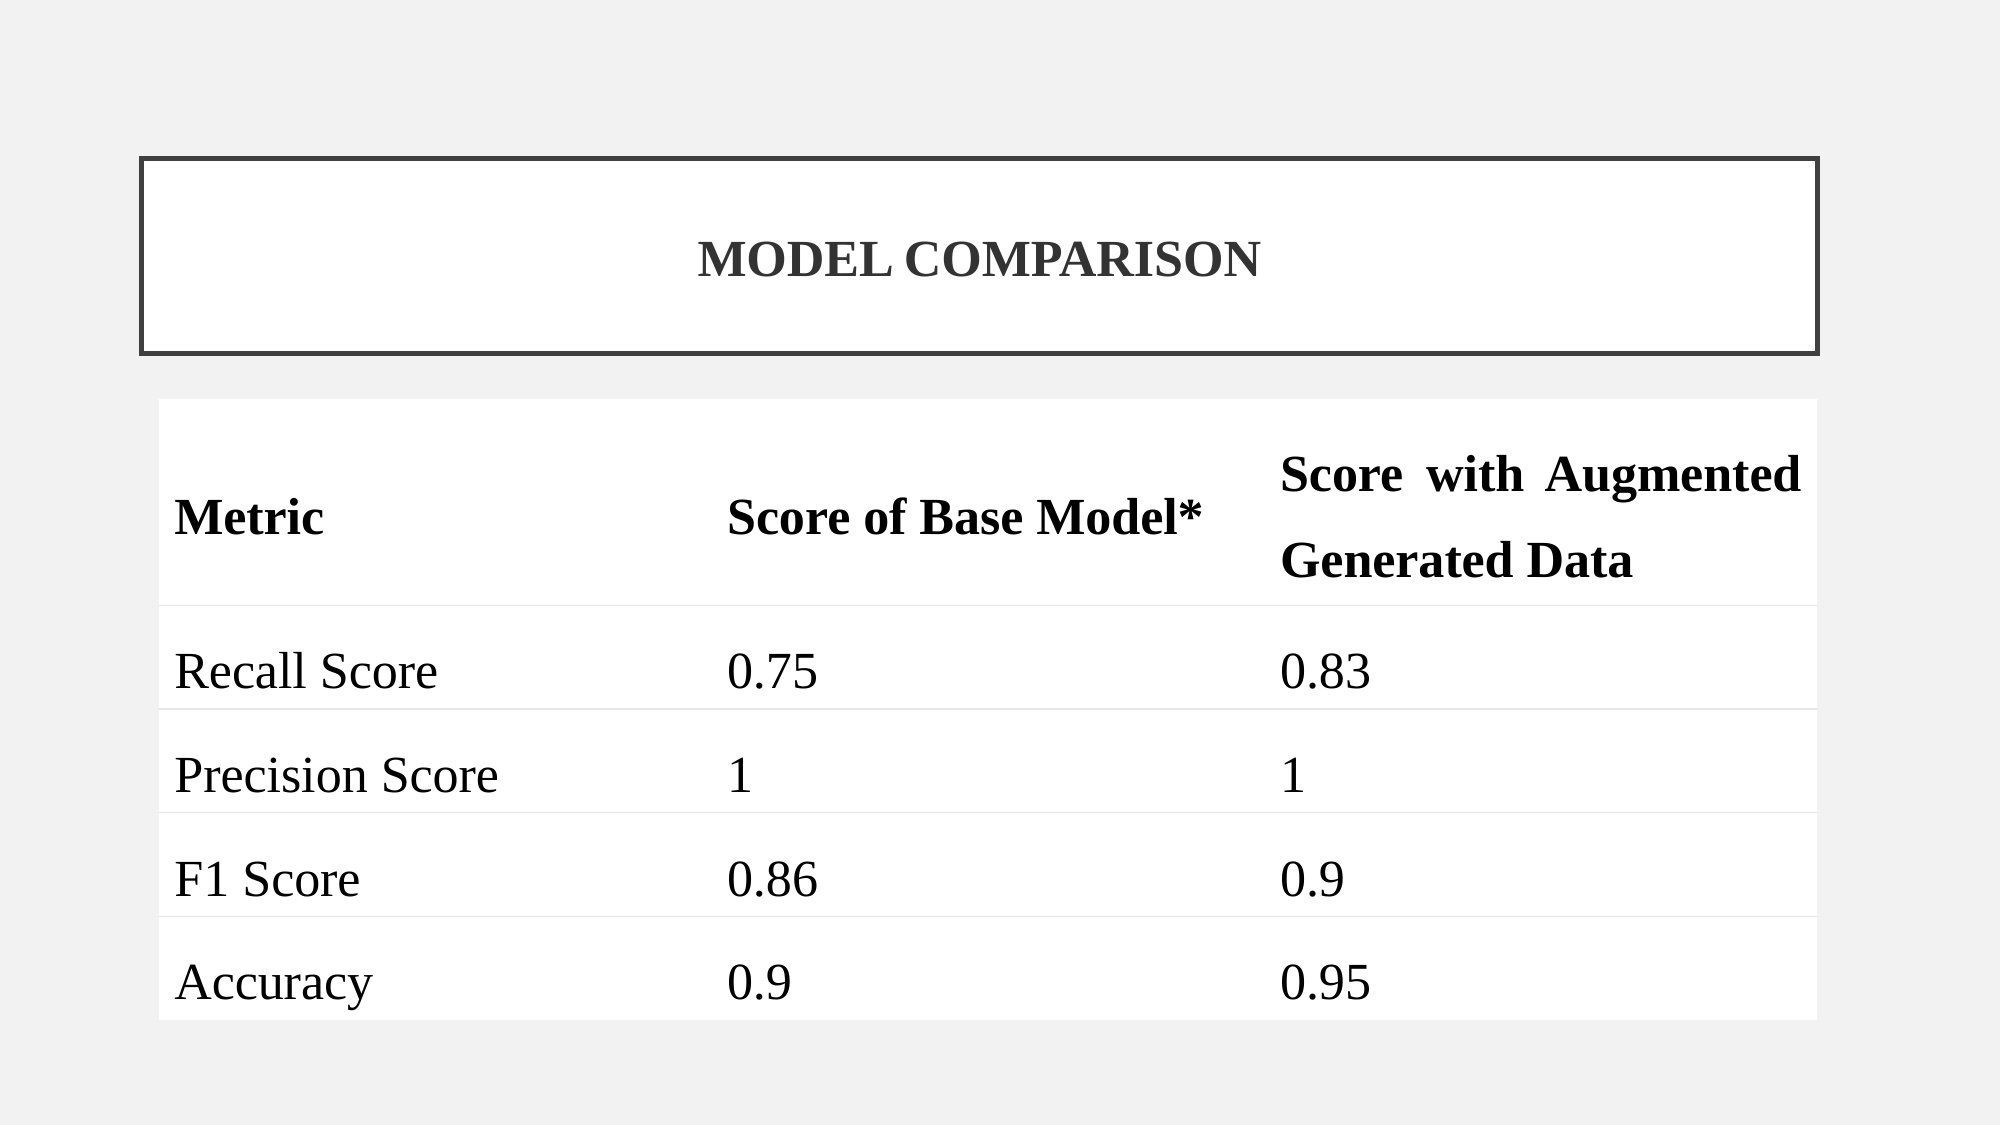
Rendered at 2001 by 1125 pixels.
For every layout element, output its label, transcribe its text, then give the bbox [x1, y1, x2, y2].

table_header Score of Base Model* [712, 399, 1264, 605]
table_cell 0.83 [1264, 606, 1817, 708]
table_cell Recall Score [159, 606, 712, 708]
table_cell 1 [712, 710, 1264, 812]
table_cell 0.9 [1264, 813, 1817, 916]
table_header Metric [159, 399, 712, 605]
title Model Comparison [139, 156, 1820, 356]
table_cell Accuracy [159, 917, 712, 1020]
table_cell 0.75 [712, 606, 1264, 708]
table_cell 0.95 [1264, 917, 1817, 1020]
table_cell F1 Score [159, 813, 712, 916]
table_cell 0.9 [712, 917, 1264, 1020]
table_cell 0.86 [712, 813, 1264, 916]
table_header Score with Augmented Generated Data [1264, 399, 1817, 605]
table_cell Precision Score [159, 710, 712, 812]
table_cell 1 [1264, 710, 1817, 812]
